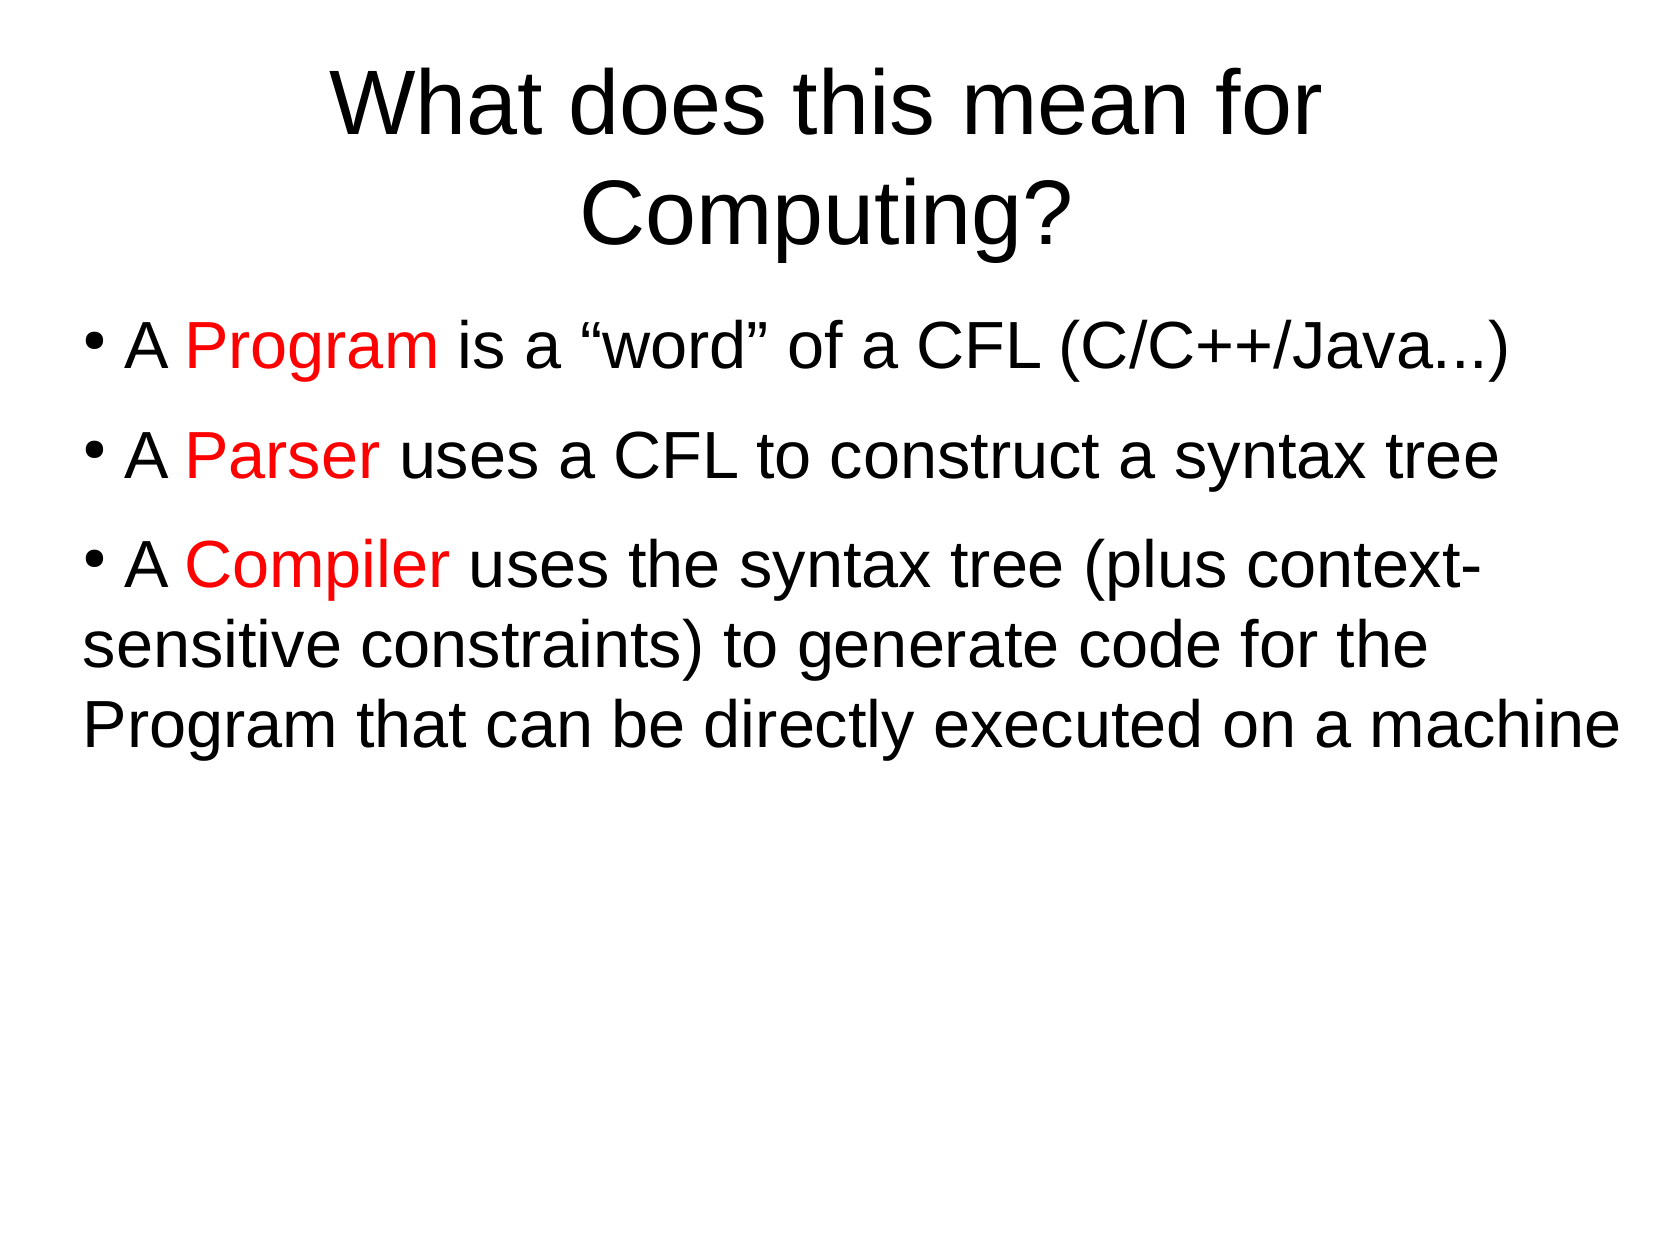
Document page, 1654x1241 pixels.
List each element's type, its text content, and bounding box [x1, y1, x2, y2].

list A Program is a “word” of a CFL (C/C++/Java...) A Parser uses a CFL to construct a syntax tree A Compiler uses the syntax tree (plus context-sensitive constraints) to generate code for the Program that can be directly executed on a machine [82, 302, 1630, 1187]
title What does this mean for Computing? [82, 49, 1571, 257]
